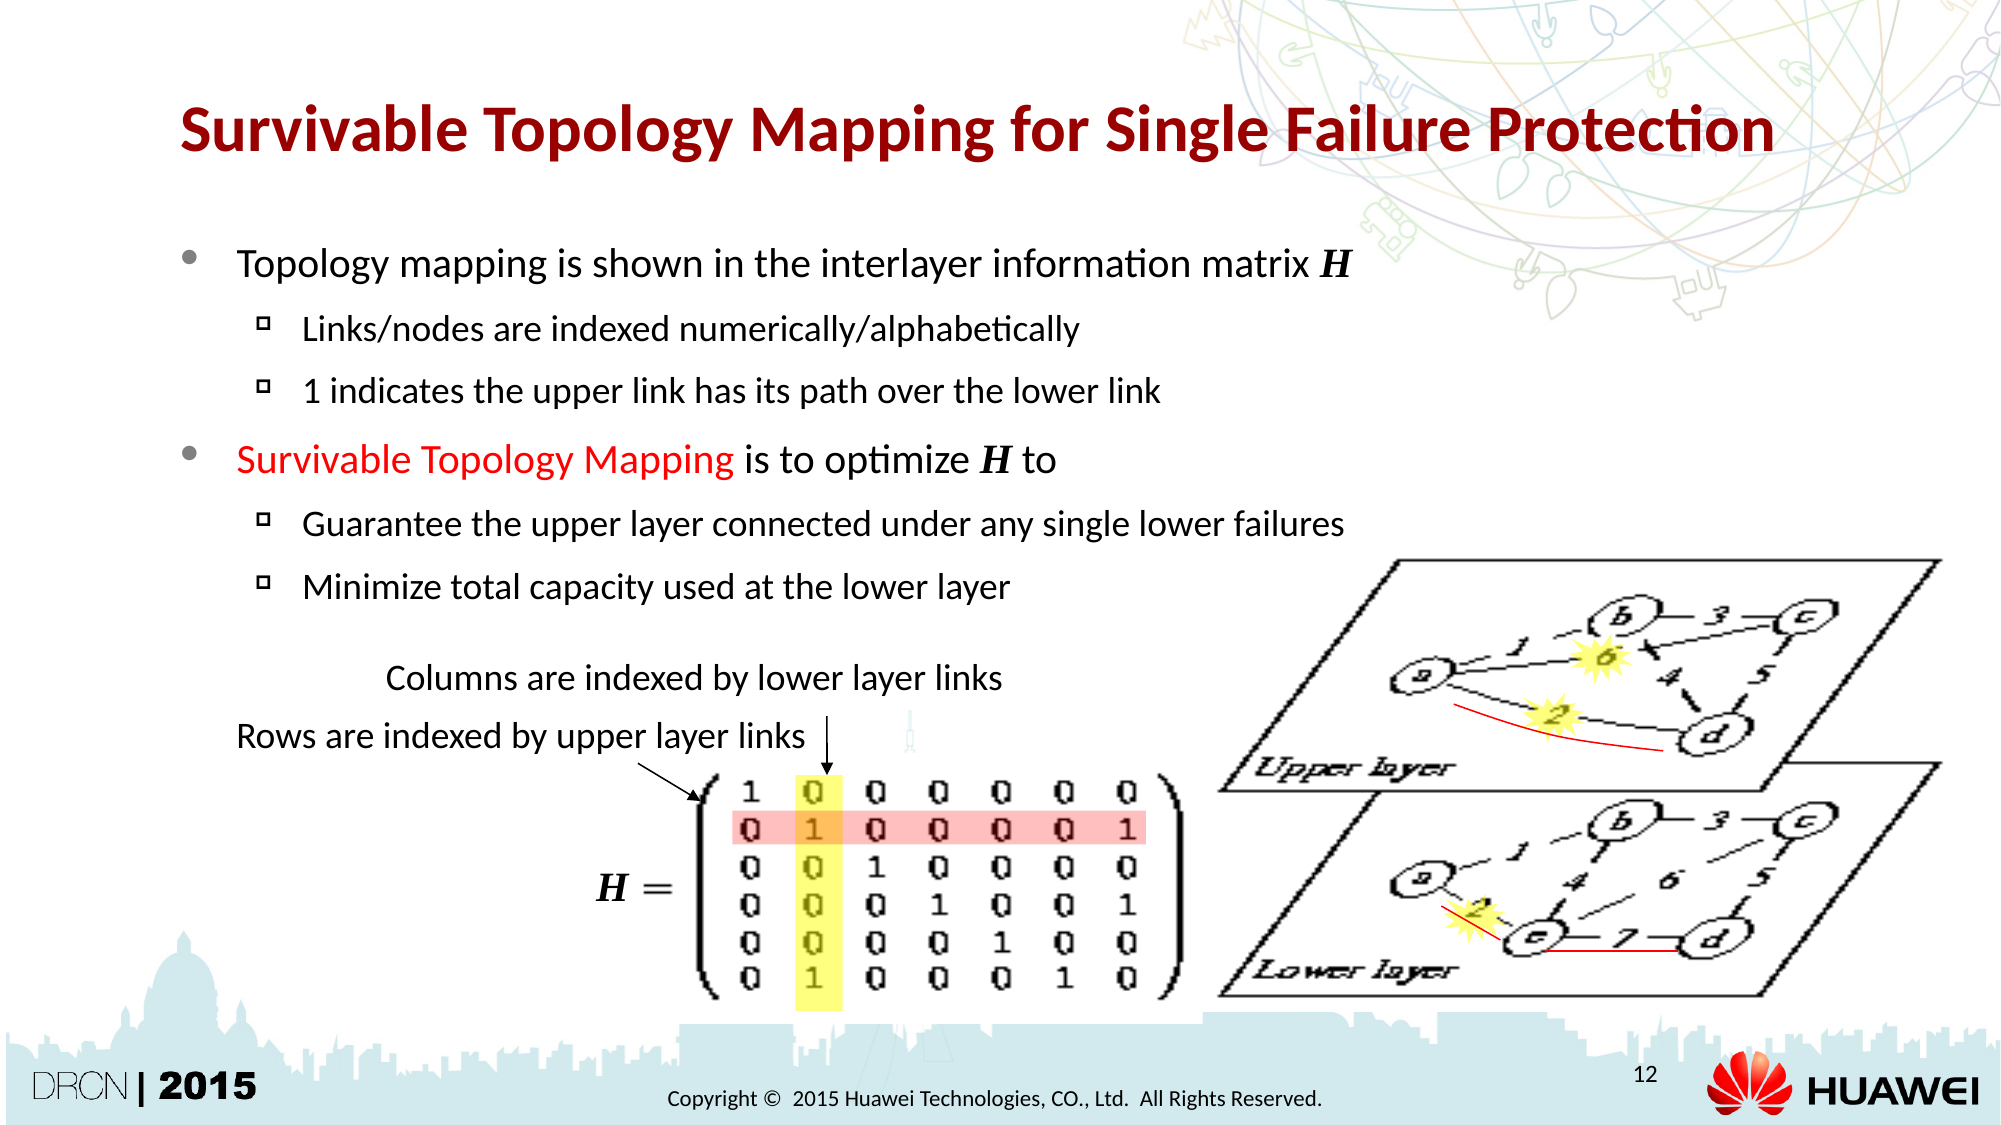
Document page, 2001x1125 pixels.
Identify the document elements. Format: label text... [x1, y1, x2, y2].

list Topology mapping is shown in the interlayer information matrix H Links/nodes are indexed numerically/alphabetically 1 indicates the upper link has its path over the lower link Survivable Topology Mapping is to optimize H to Guarantee the upper layer connected under any single lower failures Minimize total capacity used at the lower layer [165, 208, 1930, 631]
title Survivable Topology Mapping for Single Failure Protection [165, 53, 1836, 197]
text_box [0, 703, 1678, 952]
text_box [102, 633, 1634, 703]
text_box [102, 963, 1634, 1012]
picture [0, 0, 2001, 1125]
footer Copyright © 2015 Huawei Technologies, CO., Ltd. All Rights Reserved. [622, 1058, 1369, 1119]
text_box 12 [1433, 1042, 1673, 1103]
